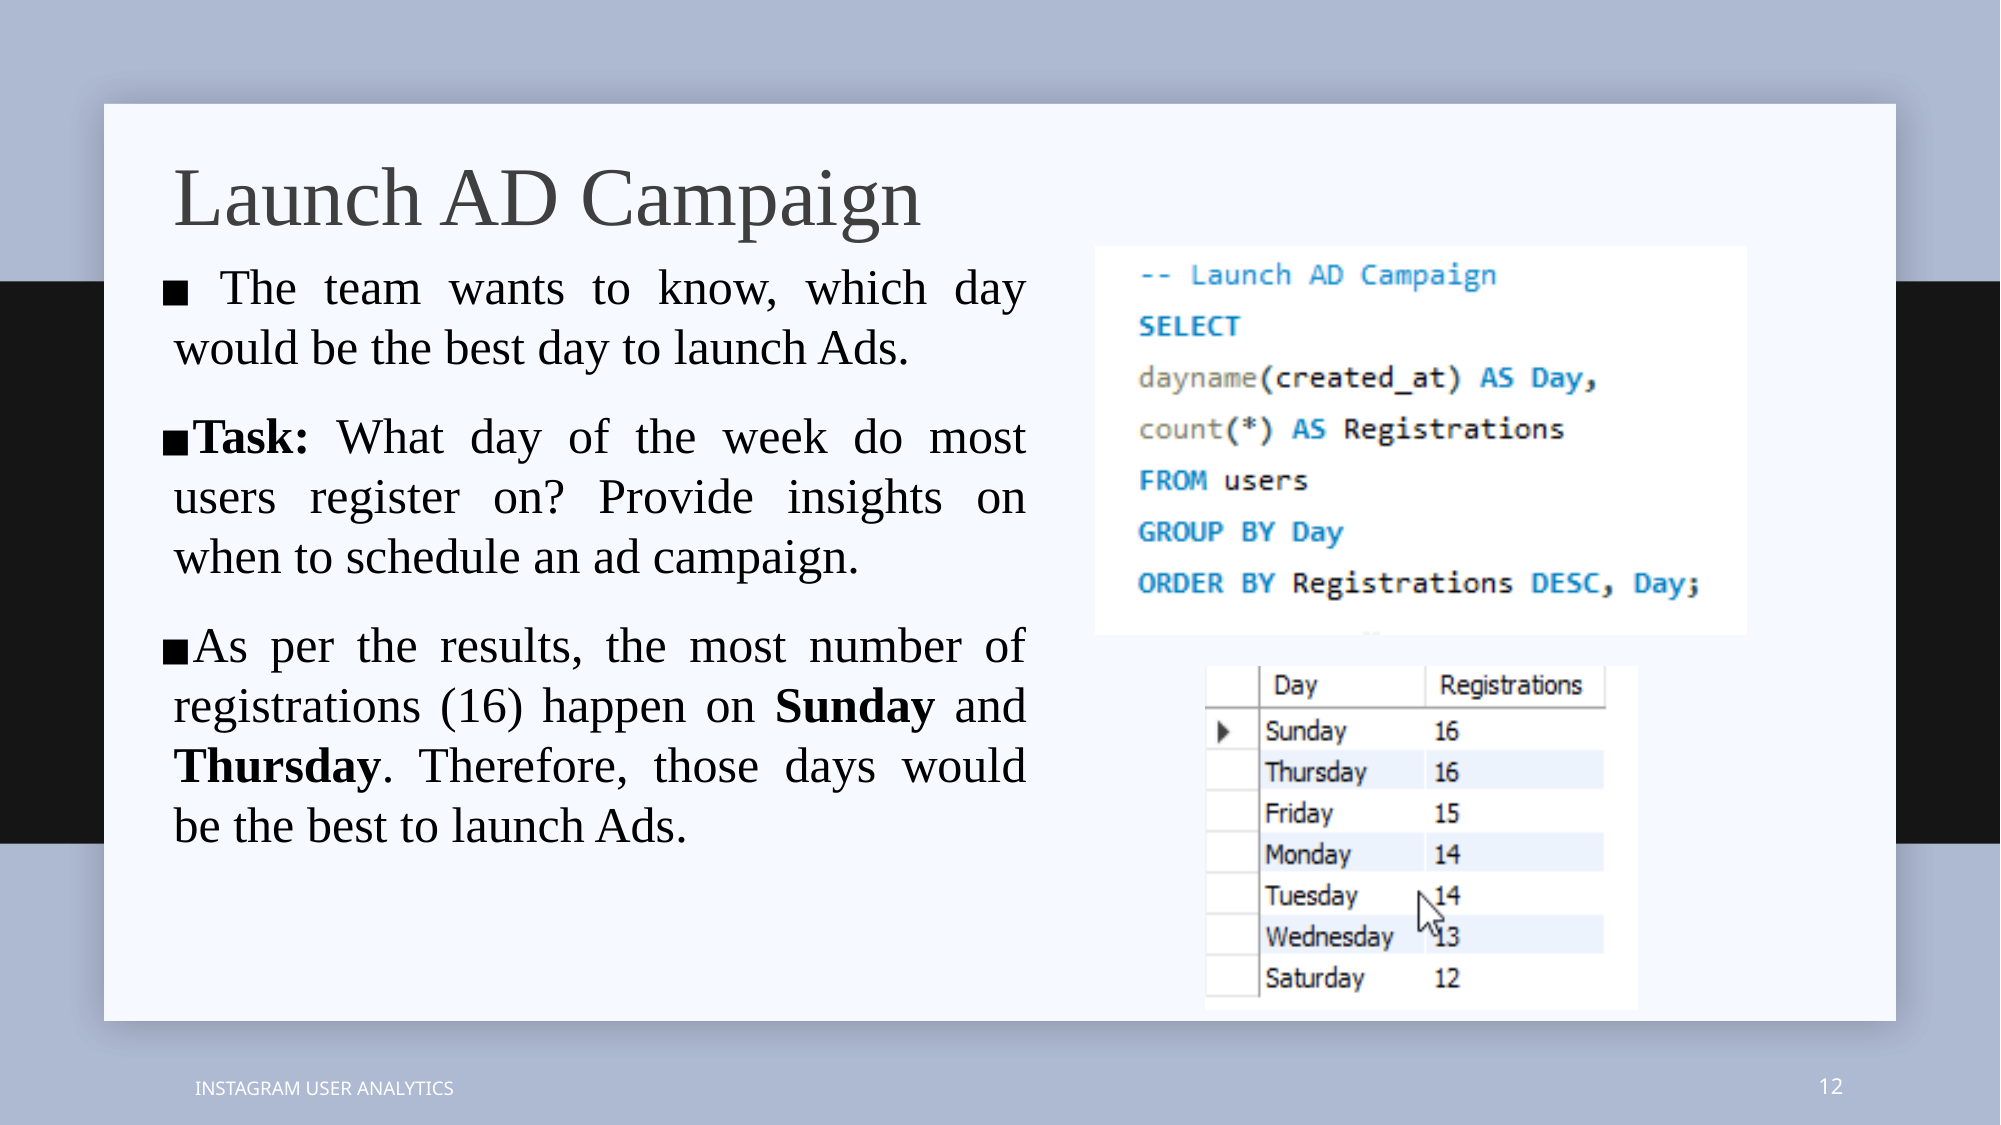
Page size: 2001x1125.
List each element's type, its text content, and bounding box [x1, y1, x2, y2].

footer INSTAGRAM USER ANALYTICS [180, 1057, 1299, 1118]
picture [1204, 666, 1638, 1010]
picture [1095, 246, 1748, 635]
title Launch AD Campaign [158, 150, 1096, 247]
slide_number ‹#› [1803, 1057, 1932, 1118]
list The team wants to know, which day would be the best day to launch Ads. Task: What day of the week do most users register on? Provide insights on when to schedule an ad campaign. As per the results, the most number of registrations (16) happen on Sunday and Thursday. Therefore, those days would be the best to launch Ads. [158, 246, 1027, 924]
